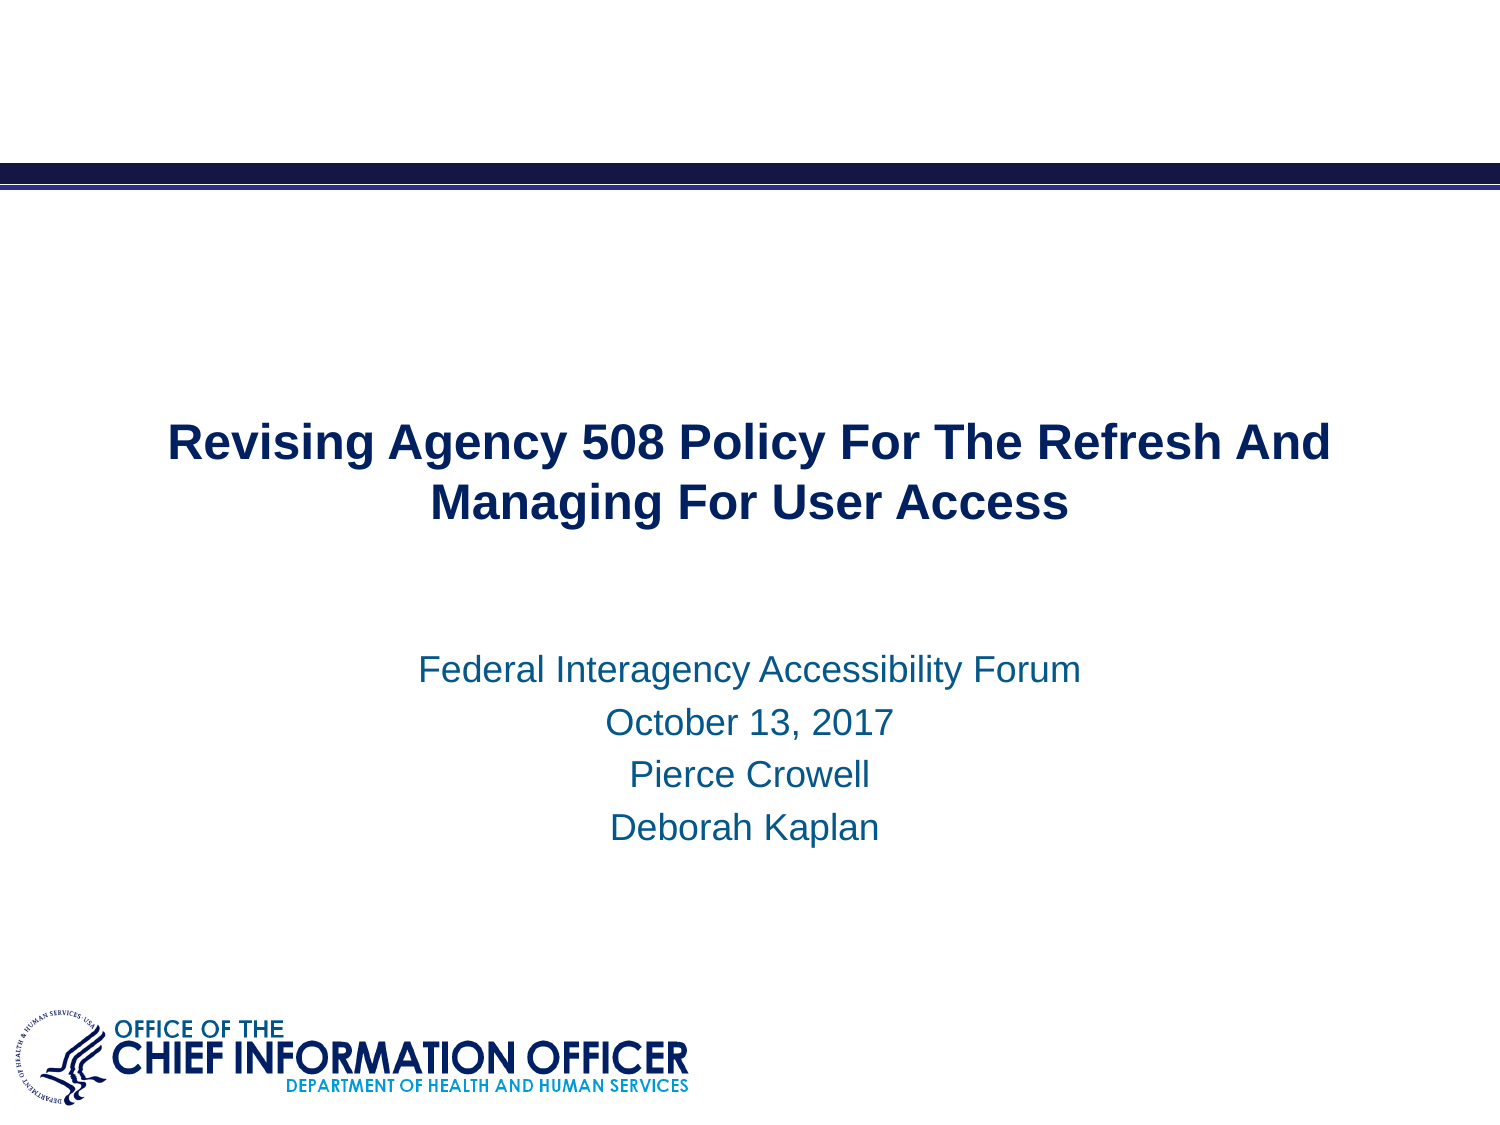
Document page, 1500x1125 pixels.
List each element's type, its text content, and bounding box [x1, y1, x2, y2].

picture [11, 1005, 698, 1117]
subtitle Federal Interagency Accessibility Forum October 13, 2017 Pierce Crowell Deborah Kaplan [225, 637, 1275, 925]
title Revising Agency 508 Policy For The Refresh And Managing For User Access [112, 349, 1388, 591]
